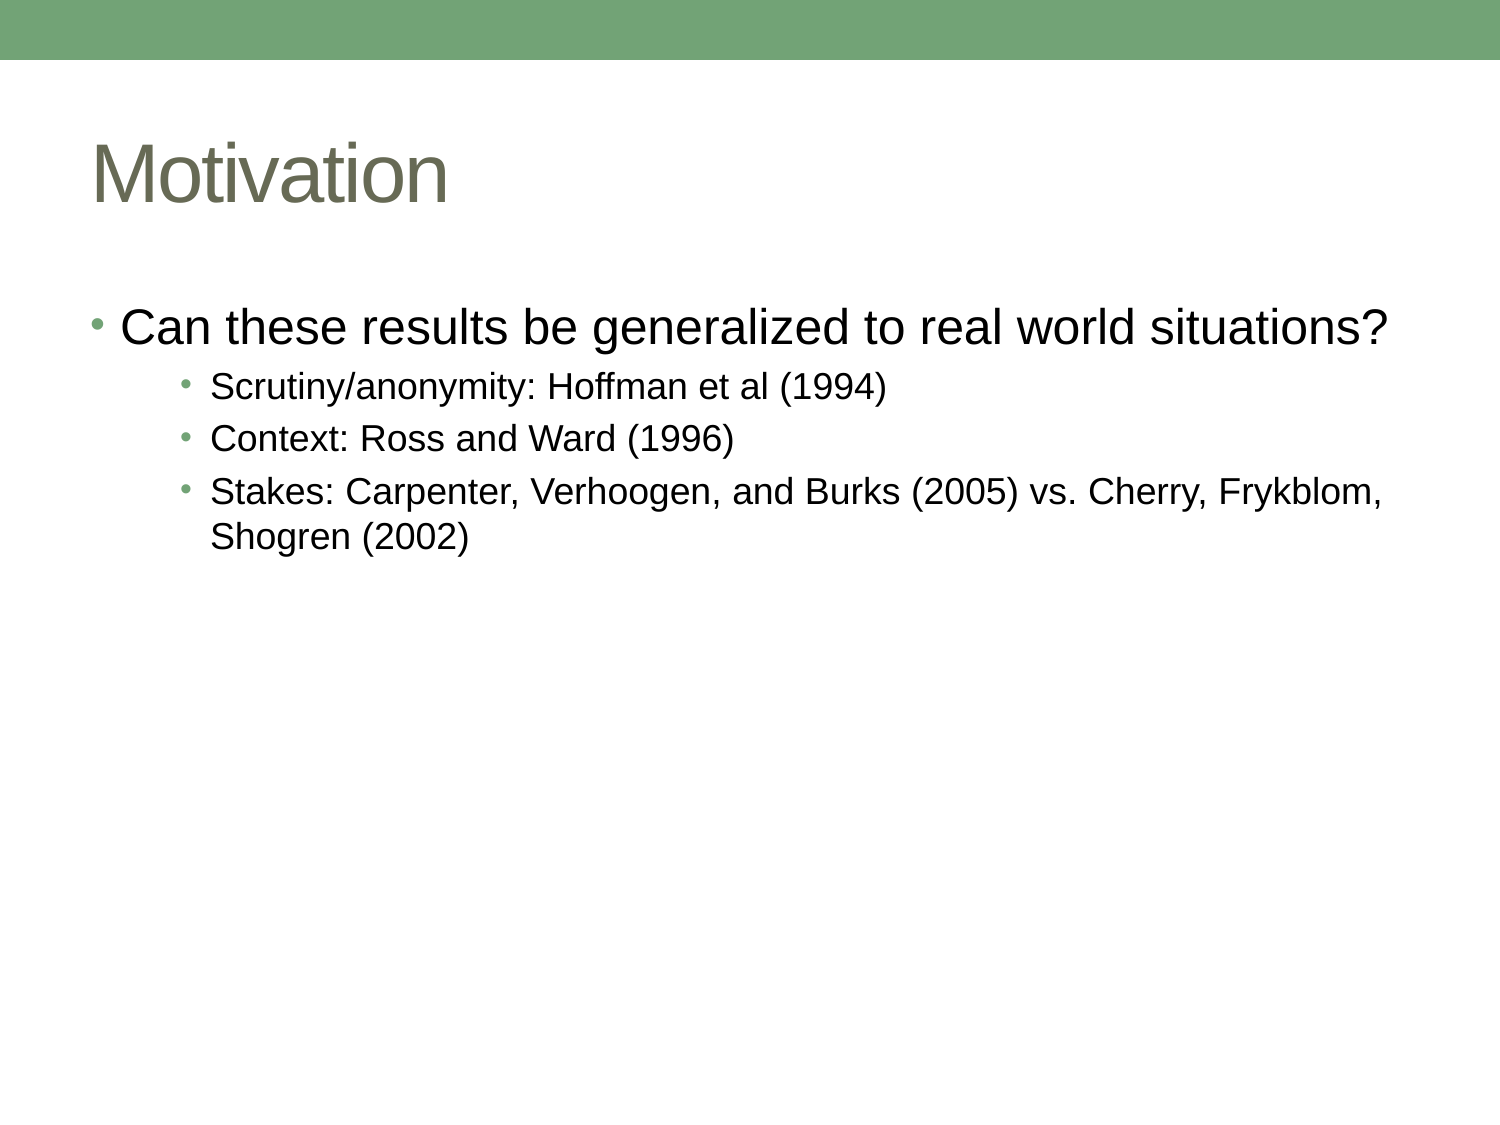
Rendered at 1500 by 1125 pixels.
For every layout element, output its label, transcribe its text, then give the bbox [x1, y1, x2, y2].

title Motivation [75, 87, 1425, 231]
list Can these results be generalized to real world situations? Scrutiny/anonymity: Hoffman et al (1994) Context: Ross and Ward (1996) Stakes: Carpenter, Verhoogen, and Burks (2005) vs. Cherry, Frykblom, Shogren (2002) [75, 231, 1425, 1032]
